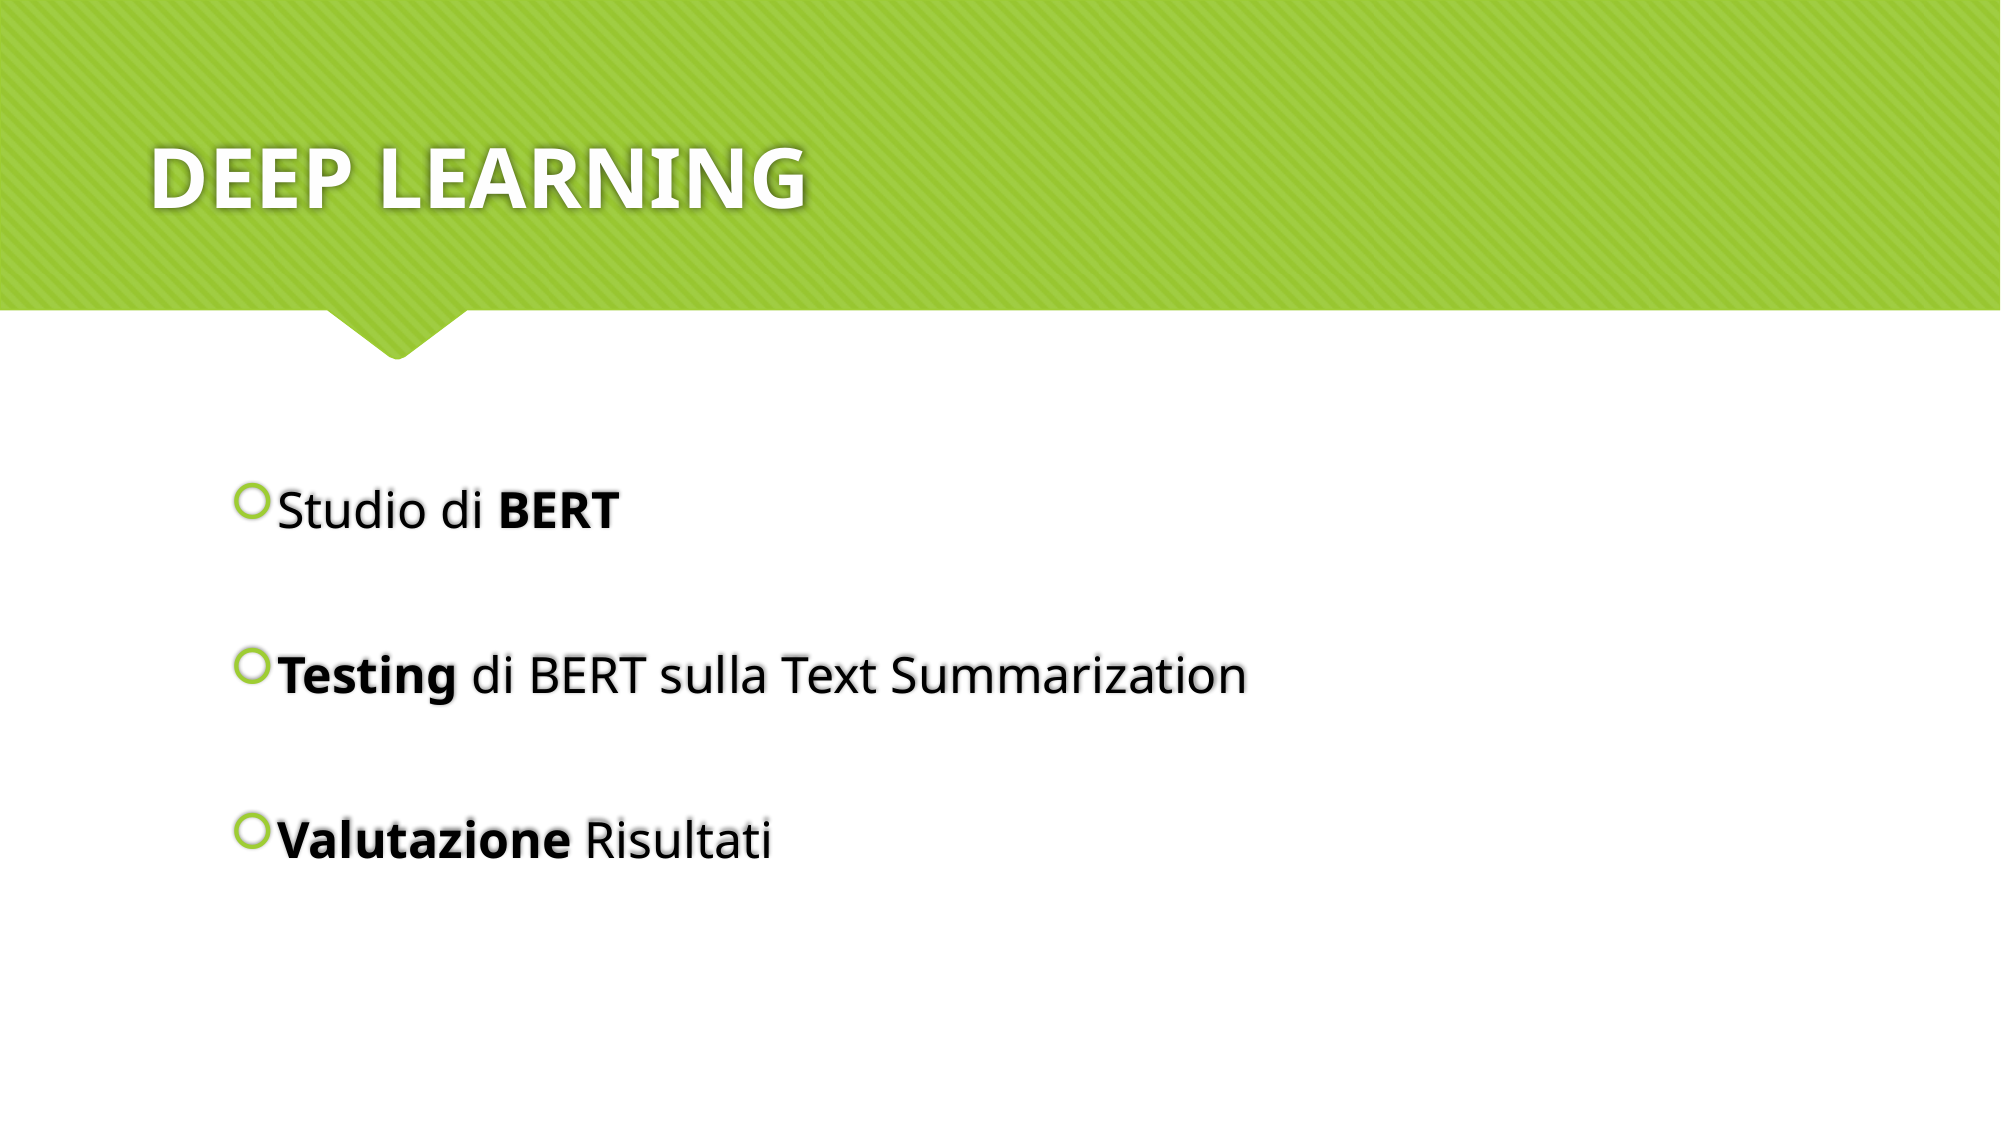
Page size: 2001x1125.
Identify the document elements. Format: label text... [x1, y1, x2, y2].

text_box Studio di BERT Testing di BERT sulla Text Summarization Valutazione Risultati [215, 470, 1264, 876]
title DEEP LEARNING [132, 73, 1868, 233]
